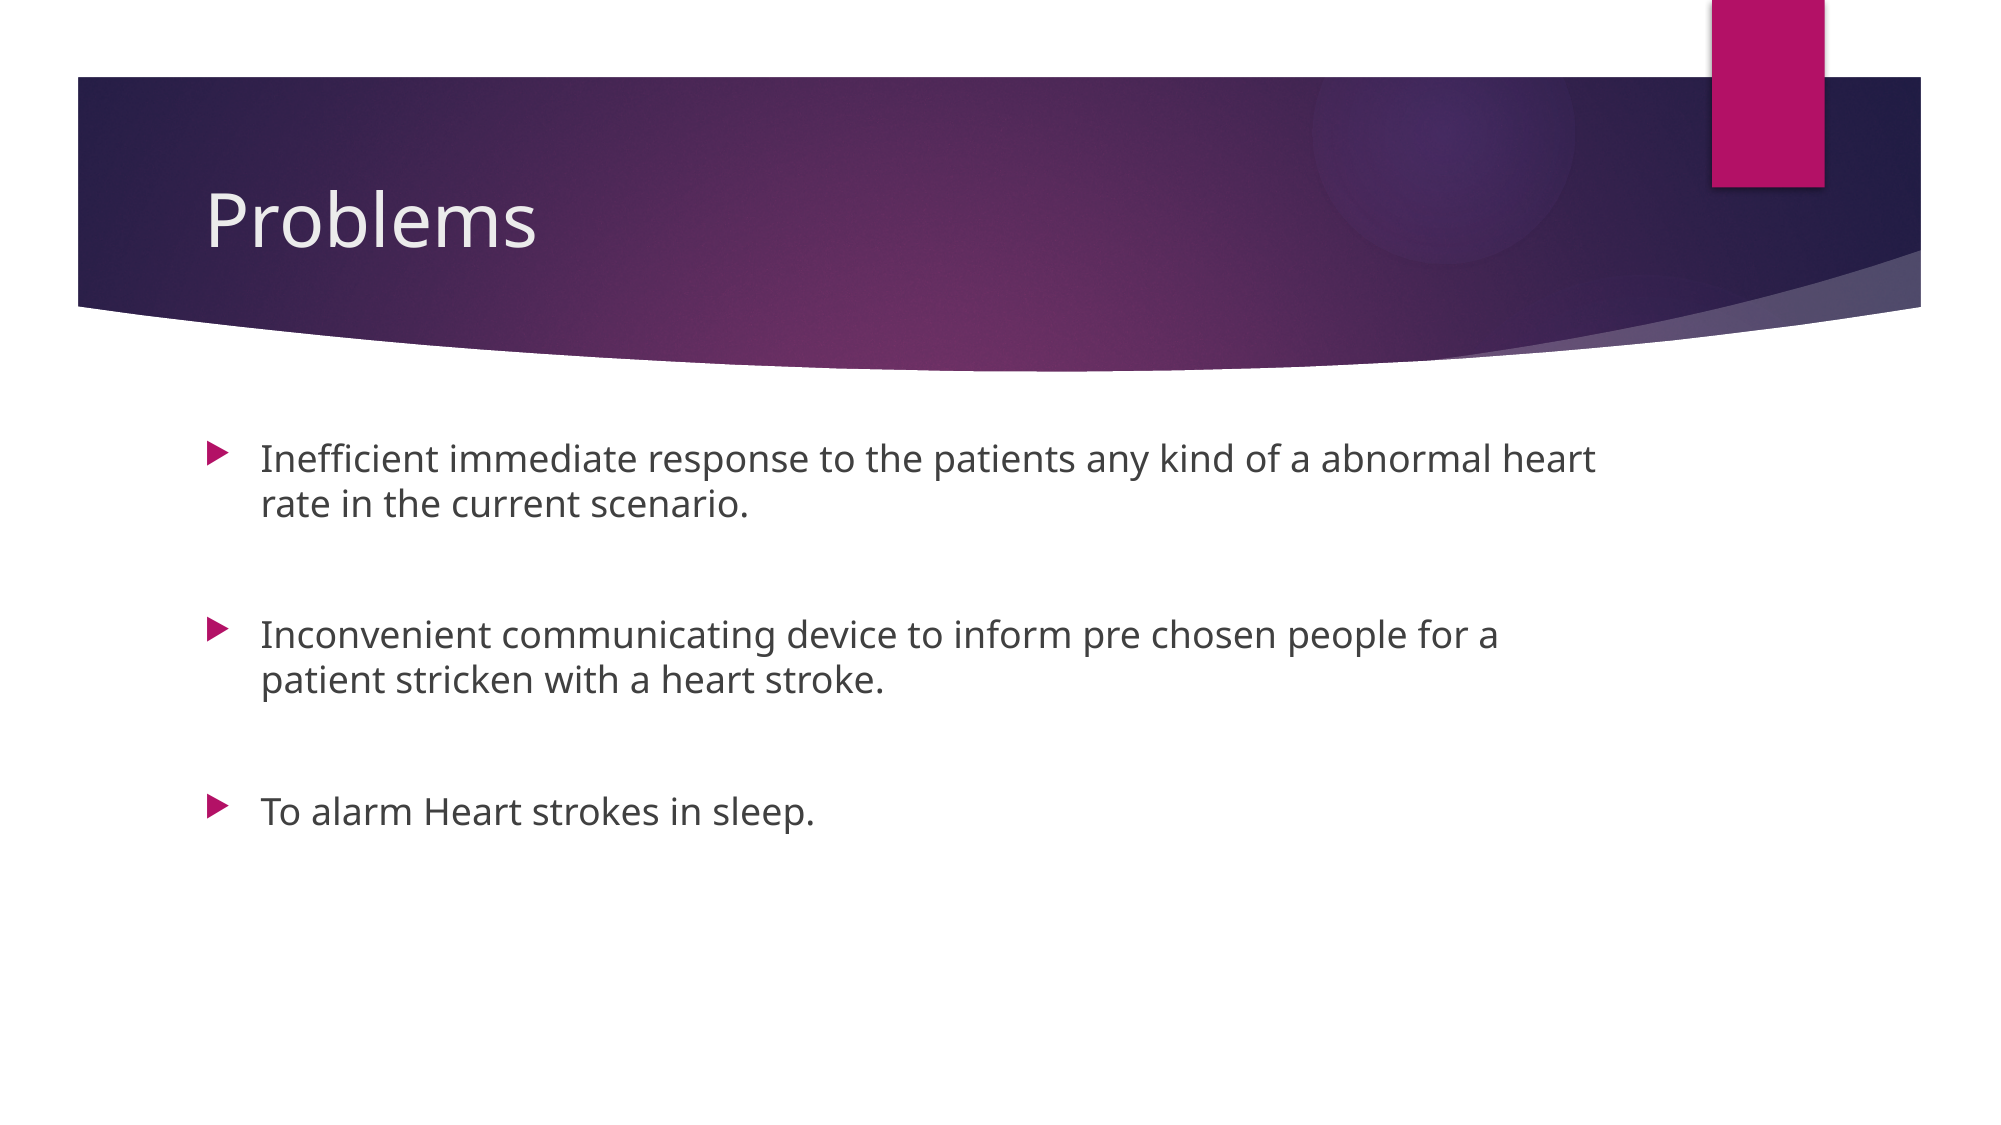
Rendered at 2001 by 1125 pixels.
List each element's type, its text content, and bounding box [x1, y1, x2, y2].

title Problems [189, 159, 1627, 276]
list Inefficient immediate response to the patients any kind of a abnormal heart rate in the current scenario. Inconvenient communicating device to inform pre chosen people for a patient stricken with a heart stroke. To alarm Heart strokes in sleep. [189, 427, 1638, 988]
